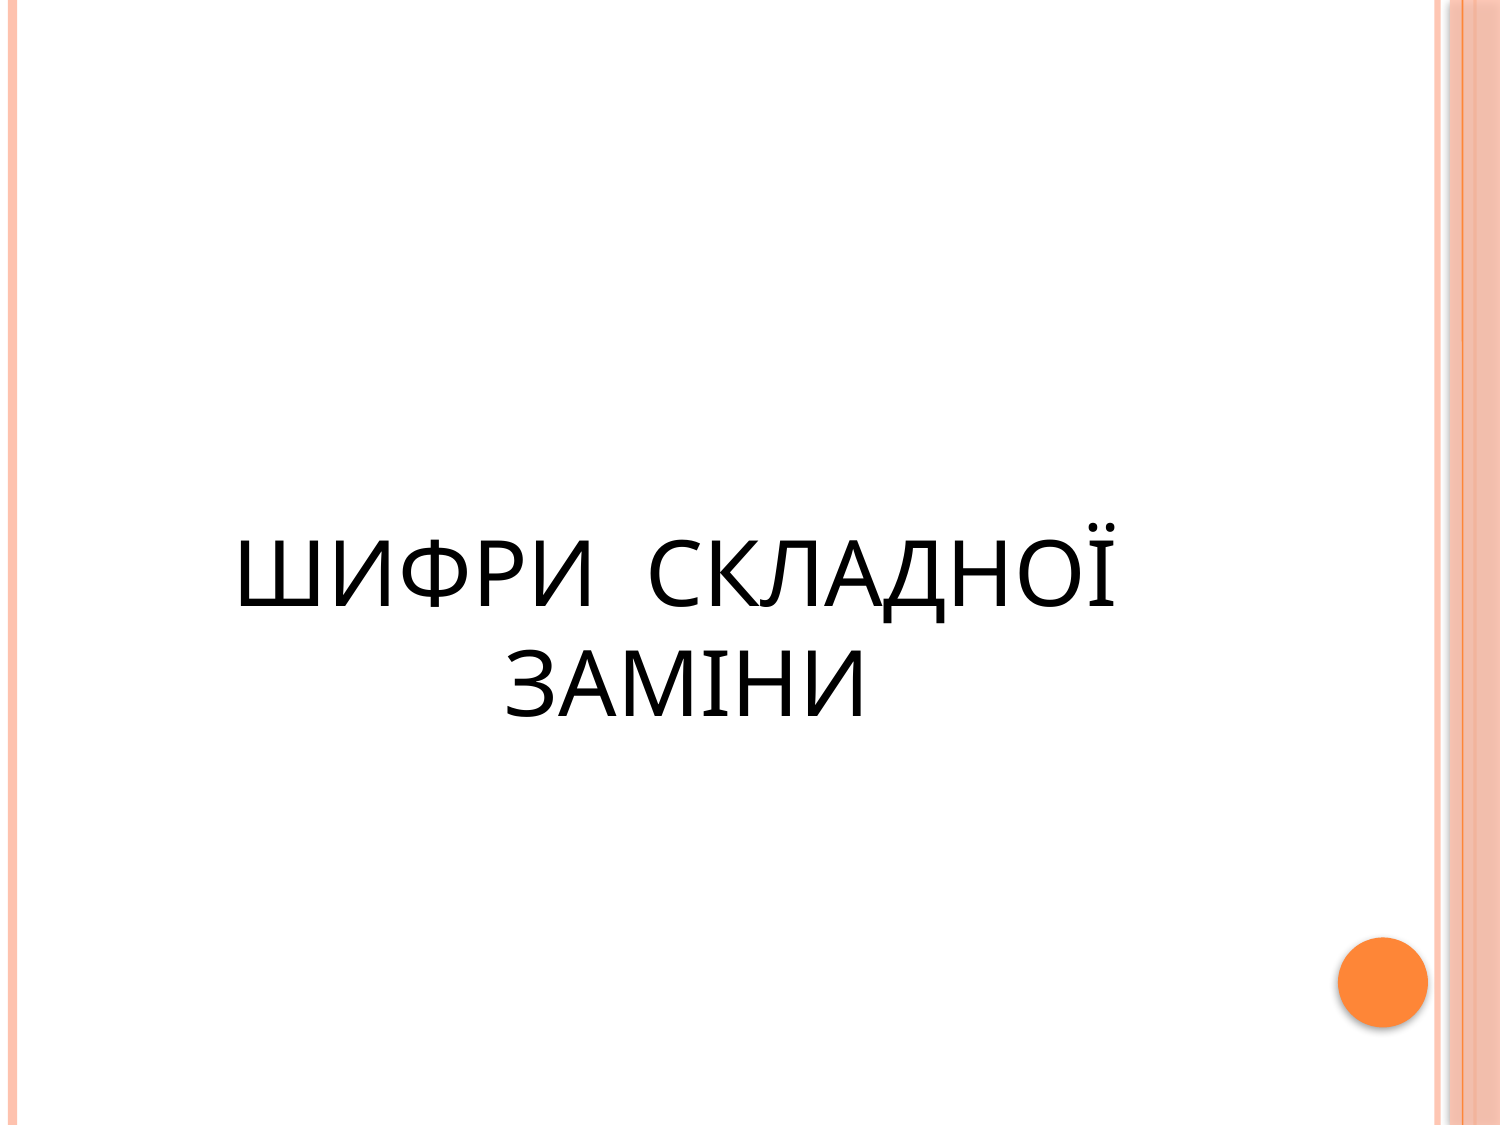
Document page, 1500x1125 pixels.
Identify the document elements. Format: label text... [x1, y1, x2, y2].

list ШИФРИ СКЛАДНОЇ ЗАМІНИ [75, 262, 1300, 1062]
